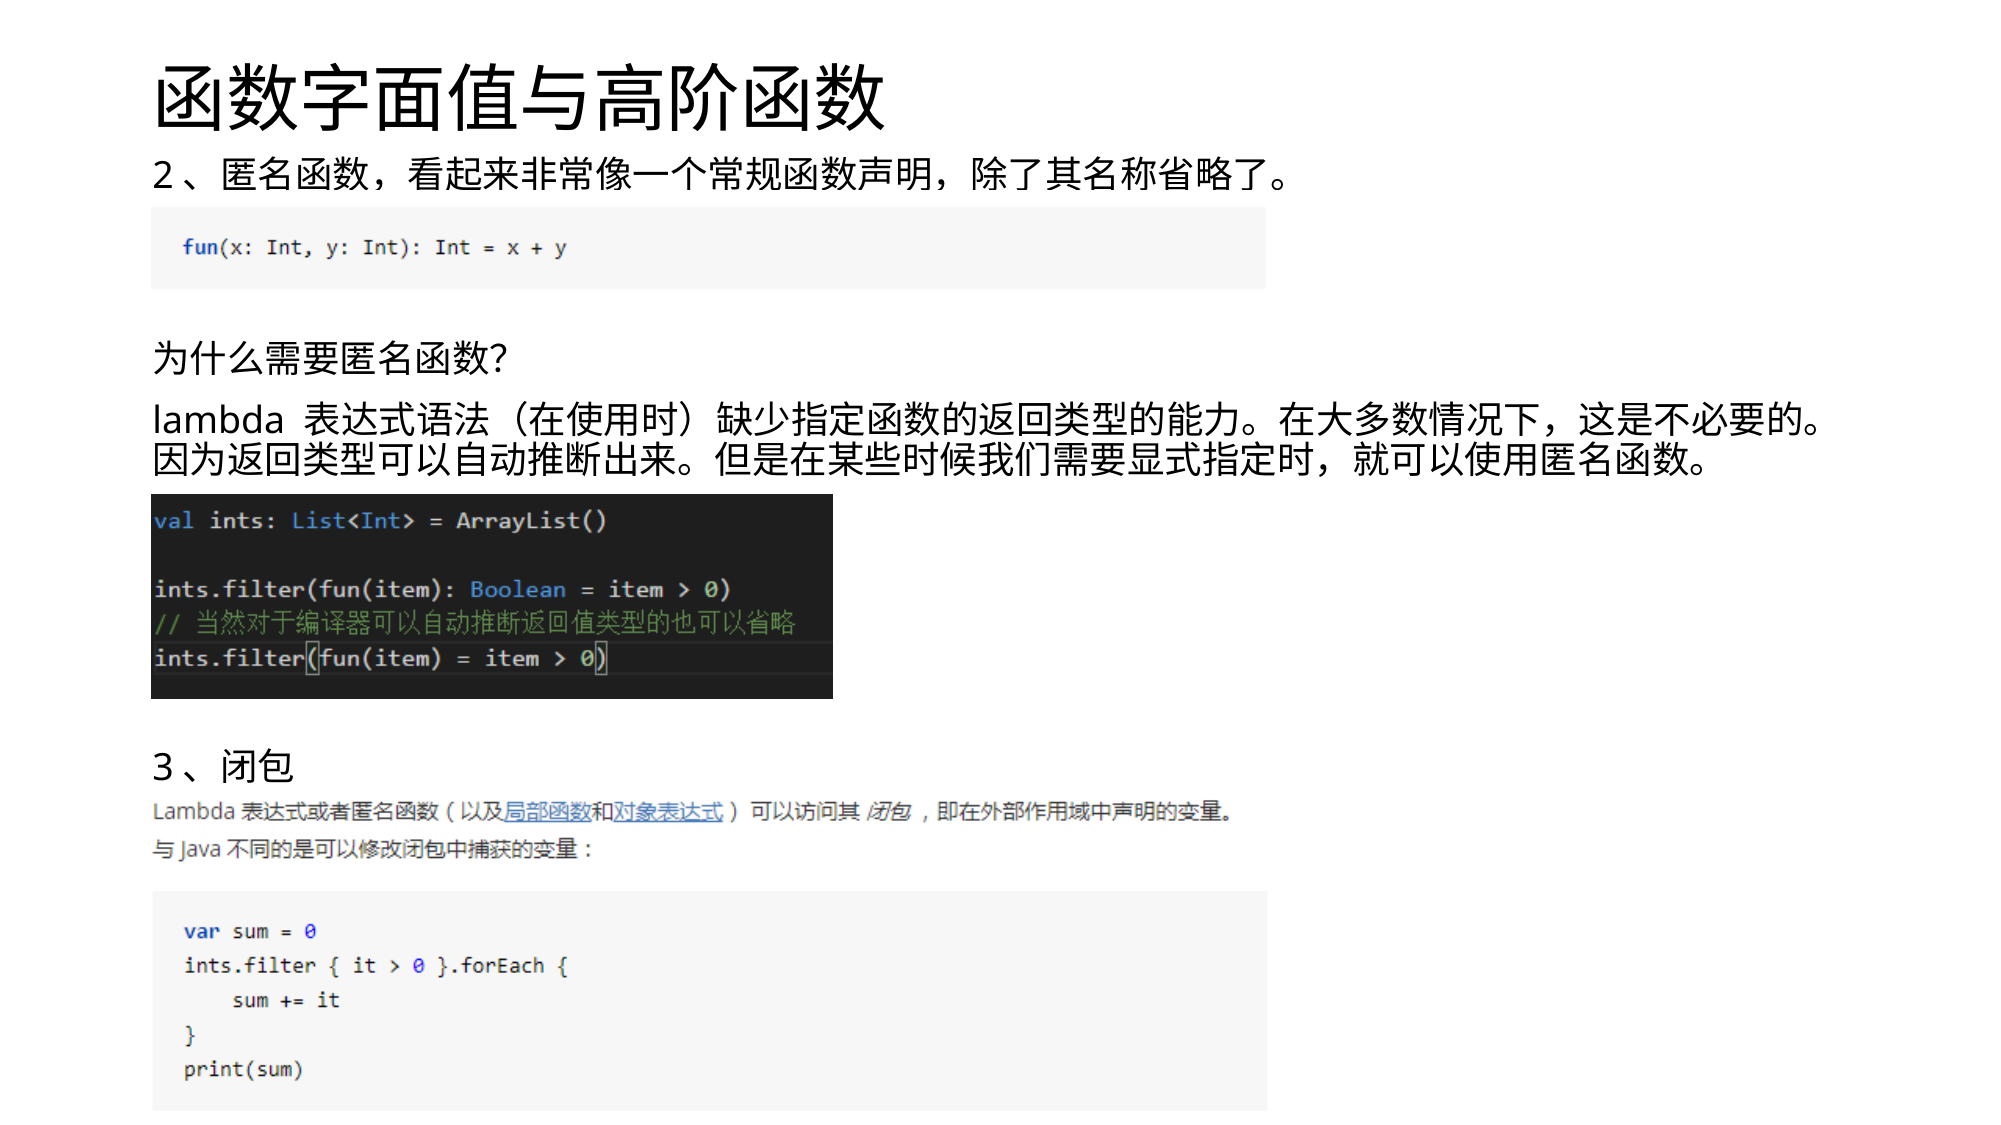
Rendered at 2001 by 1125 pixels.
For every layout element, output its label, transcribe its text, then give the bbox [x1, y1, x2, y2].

list 2、匿名函数，看起来非常像一个常规函数声明，除了其名称省略了。 为什么需要匿名函数？ lambda 表达式语法（在使用时）缺少指定函数的返回类型的能力。在大多数情况下，这是不必要的。因为返回类型可以自动推断出来。但是在某些时候我们需要显式指定时，就可以使用匿名函数。 3、闭包 [137, 148, 1863, 1102]
picture [150, 494, 833, 699]
title 函数字面值与高阶函数 [137, 53, 1863, 148]
picture [120, 788, 1310, 1125]
picture [151, 190, 1280, 297]
